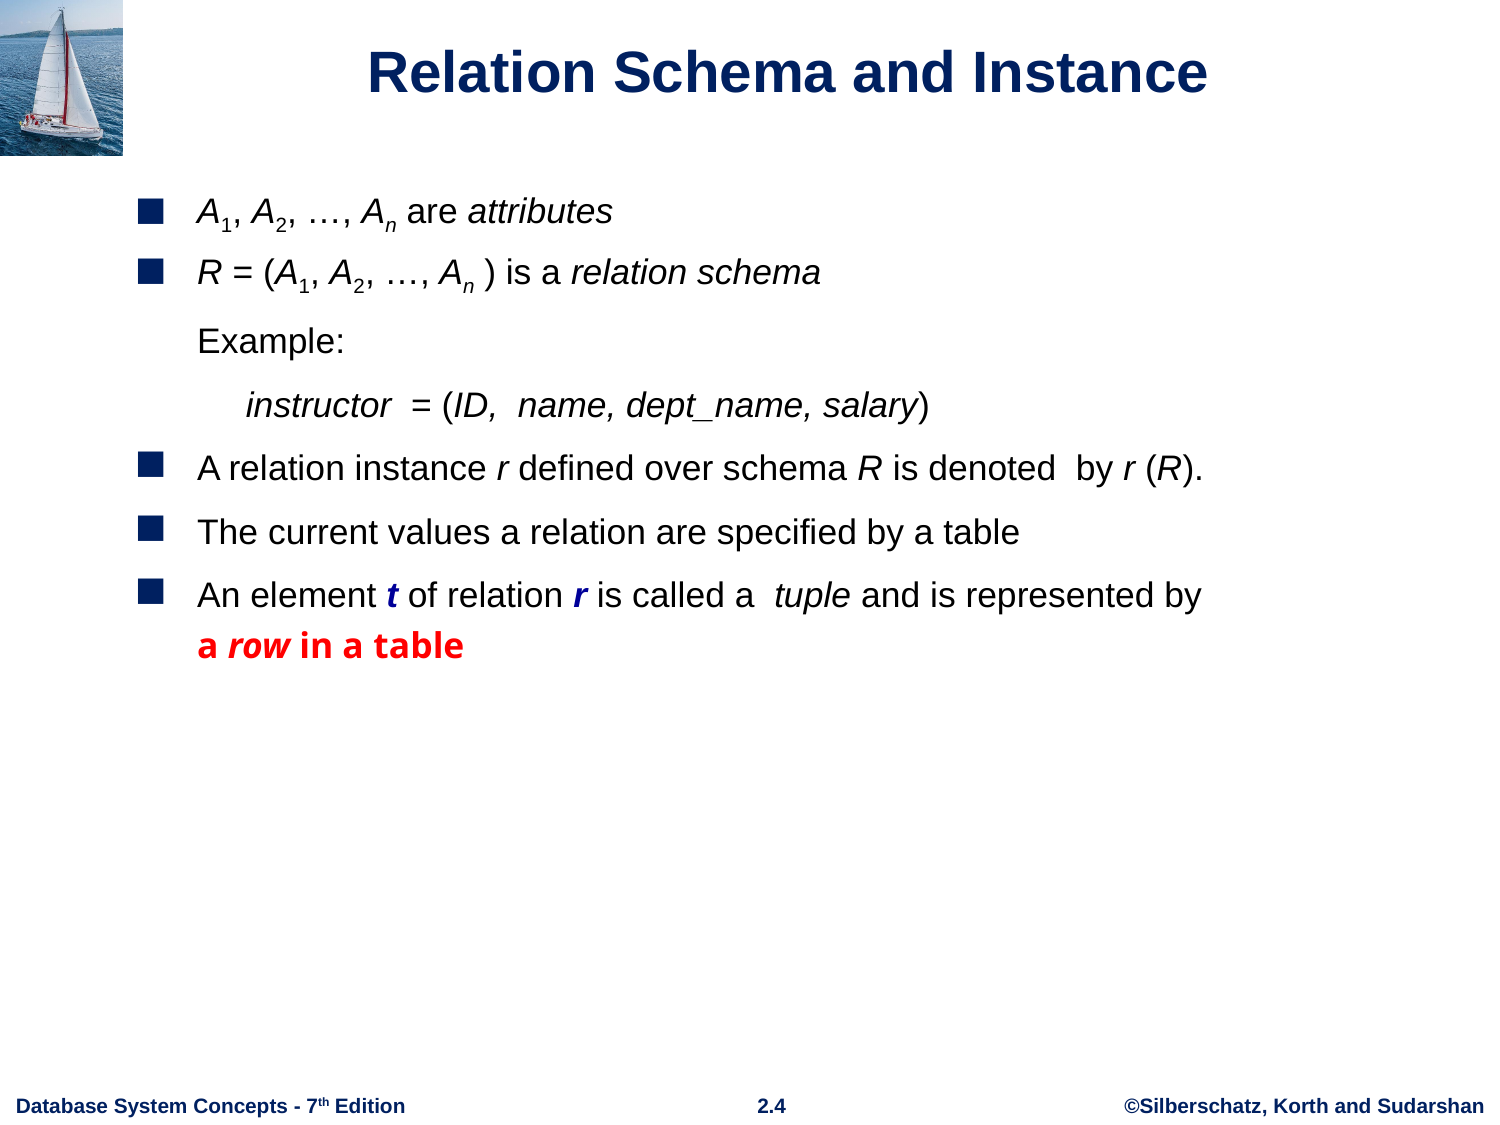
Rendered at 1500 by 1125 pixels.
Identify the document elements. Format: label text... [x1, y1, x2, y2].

title Relation Schema and Instance [125, 18, 1452, 120]
picture [0, 0, 123, 156]
list A1, A2, …, An are attributes R = (A1, A2, …, An ) is a relation schema Example: instructor = (ID, name, dept_name, salary) A relation instance r defined over schema R is denoted by r (R). The current values a relation are specified by a table An element t of relation r is called a tuple and is represented by a row in a table [126, 181, 1240, 758]
